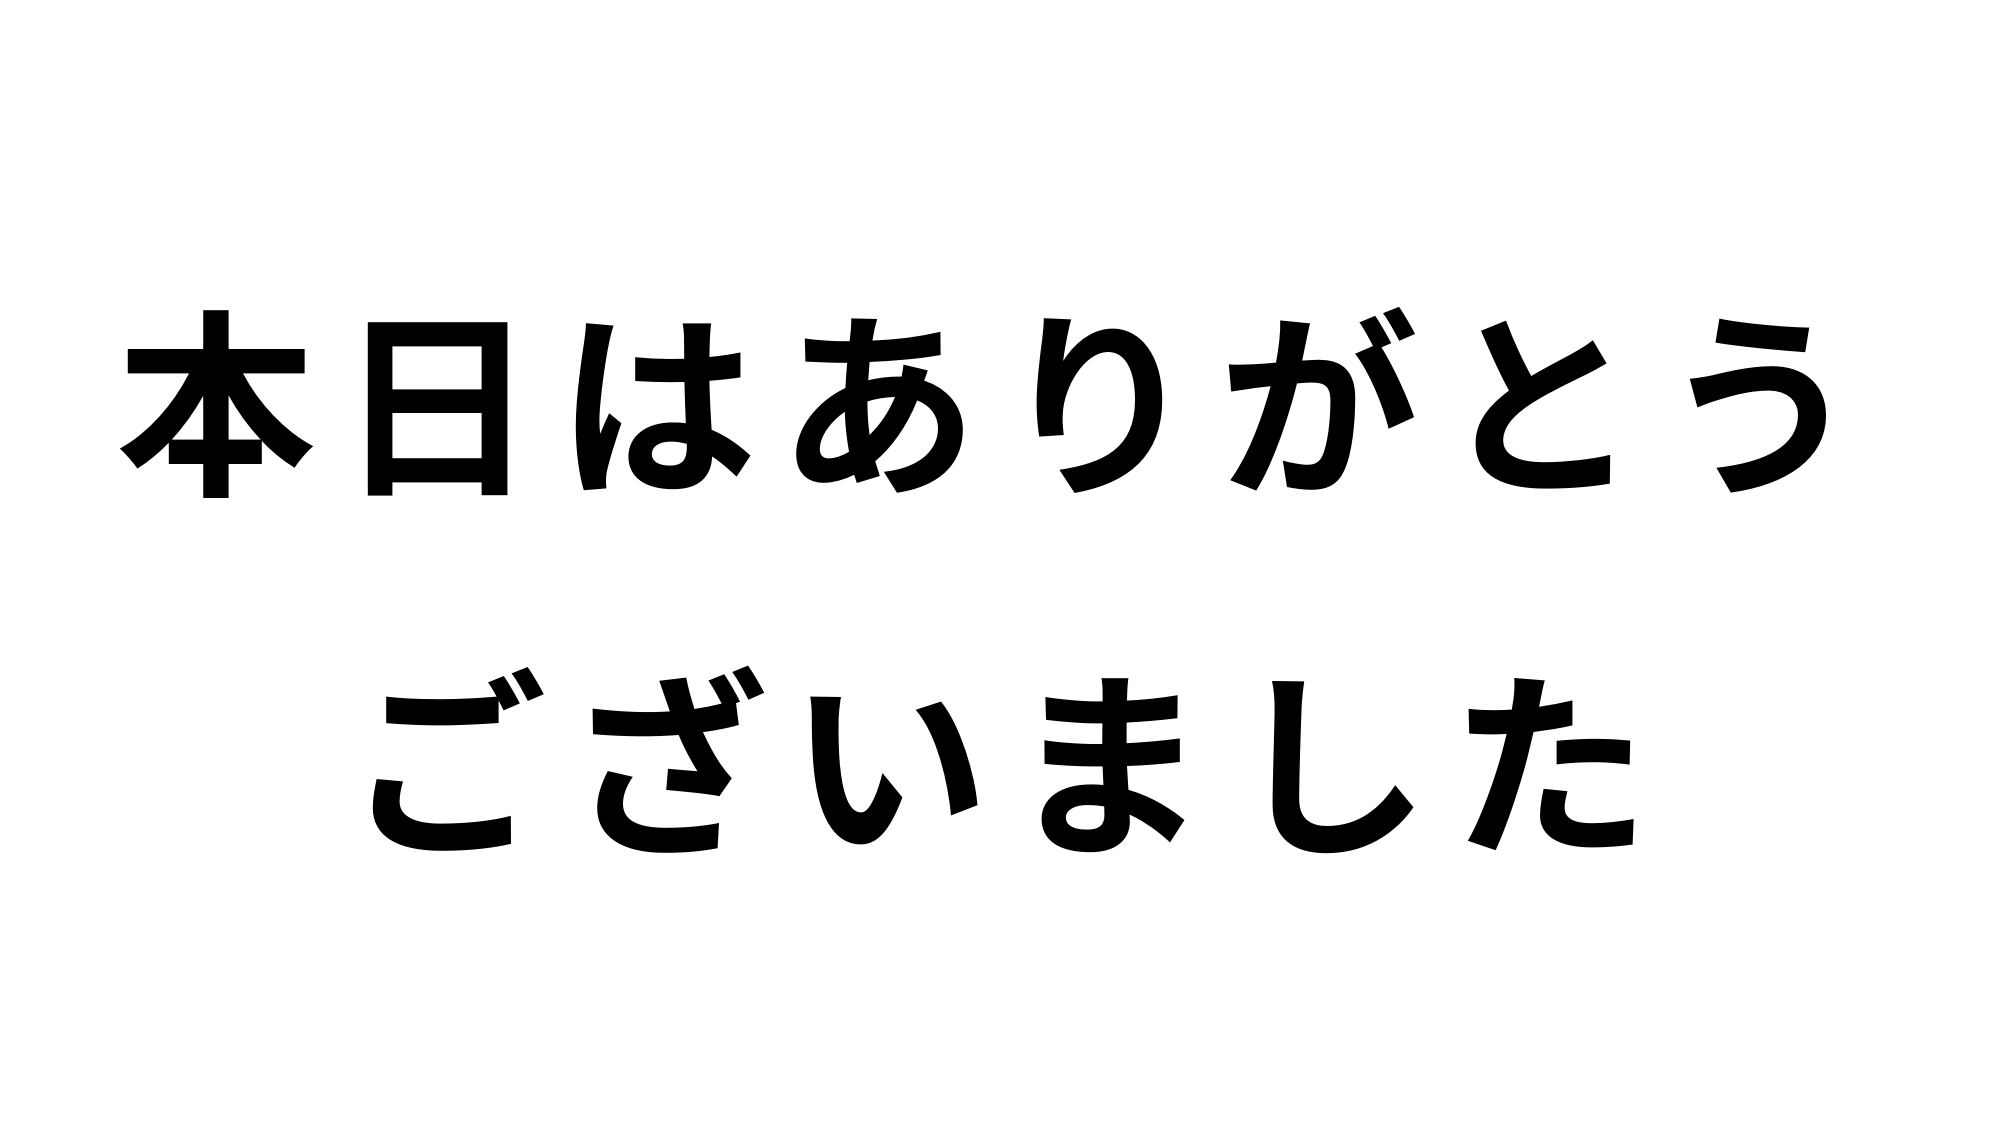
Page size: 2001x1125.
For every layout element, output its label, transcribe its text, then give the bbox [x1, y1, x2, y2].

title 本日はありがとう ございました [0, 236, 2000, 889]
